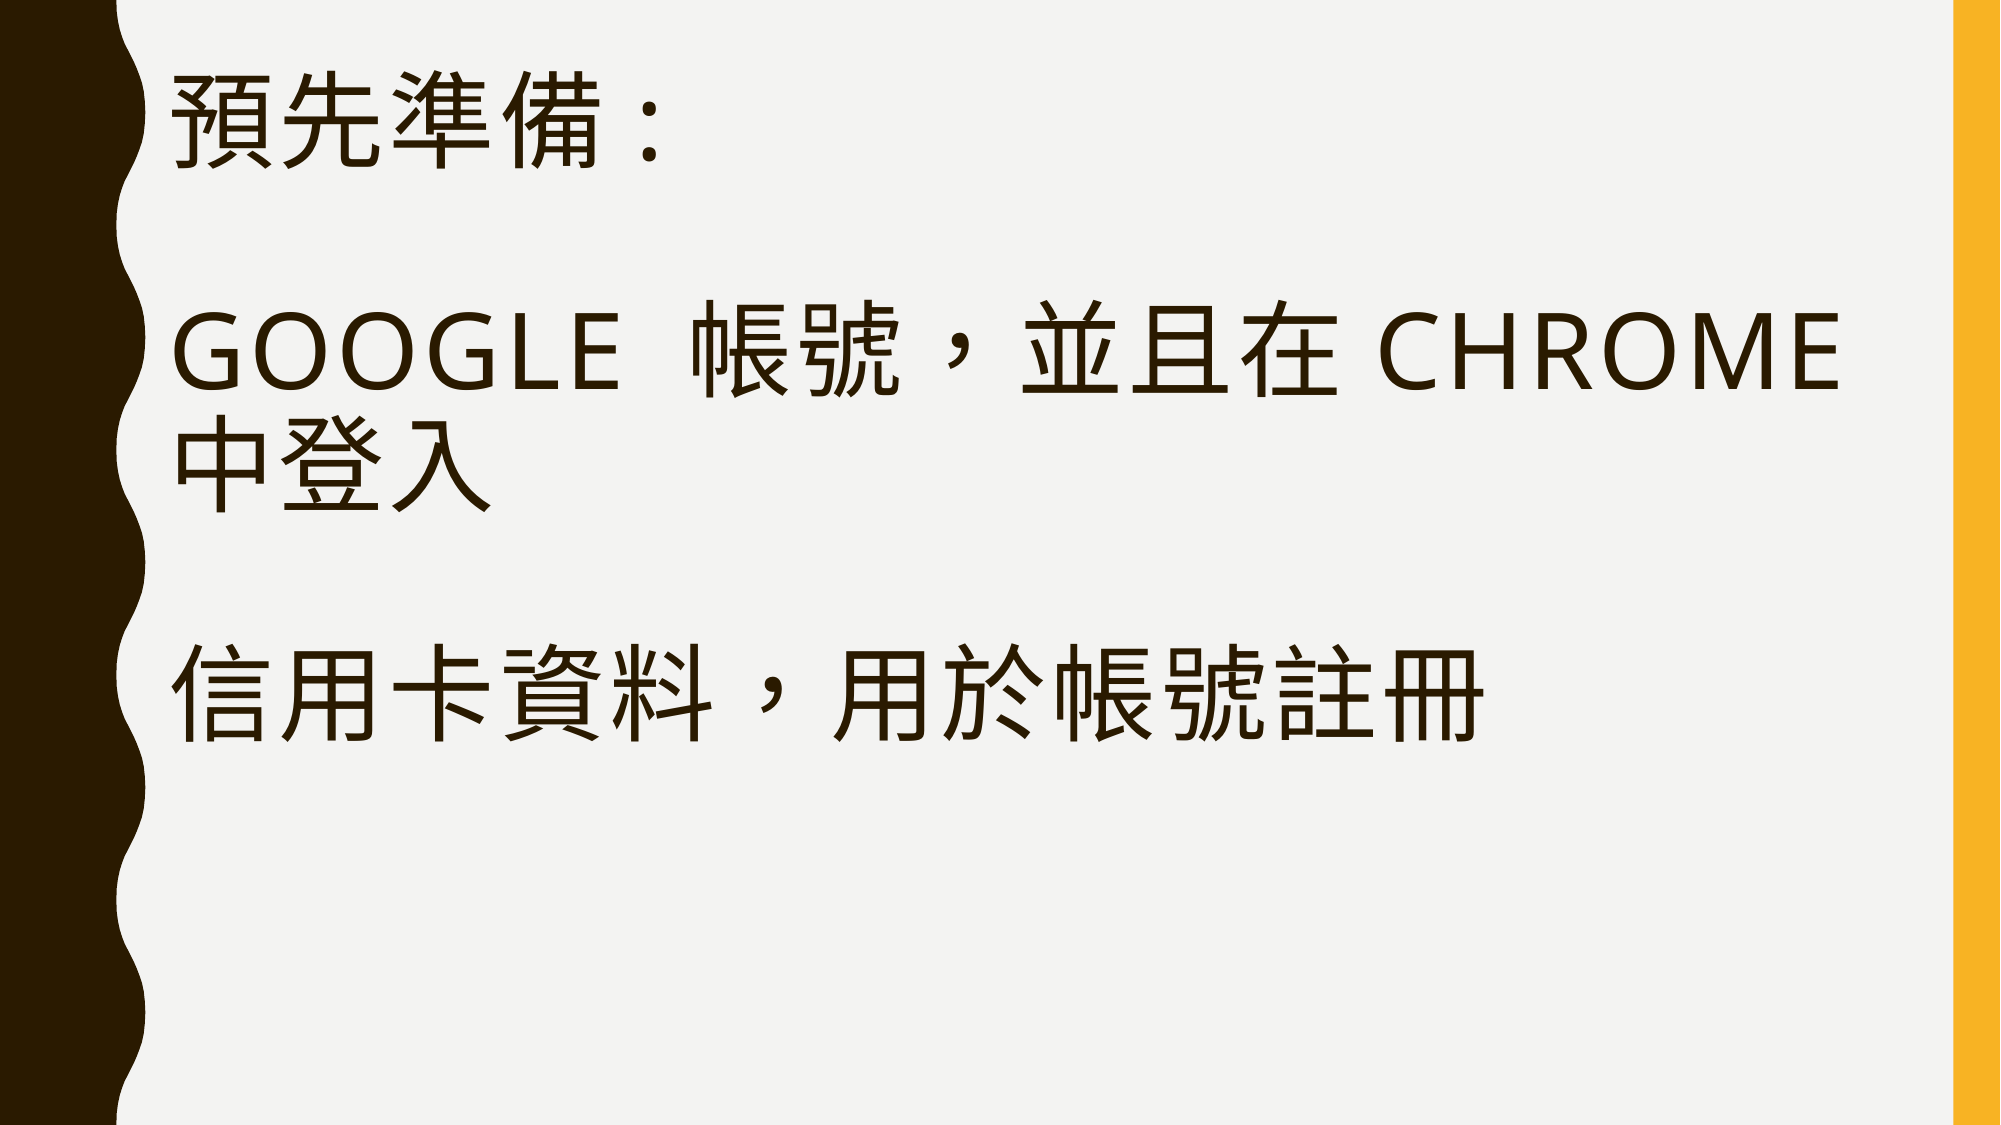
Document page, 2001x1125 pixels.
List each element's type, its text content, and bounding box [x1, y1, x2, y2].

title 預先準備: Google 帳號，並且在chrome中登入 信用卡資料，用於帳號註冊 [153, 61, 1926, 1111]
